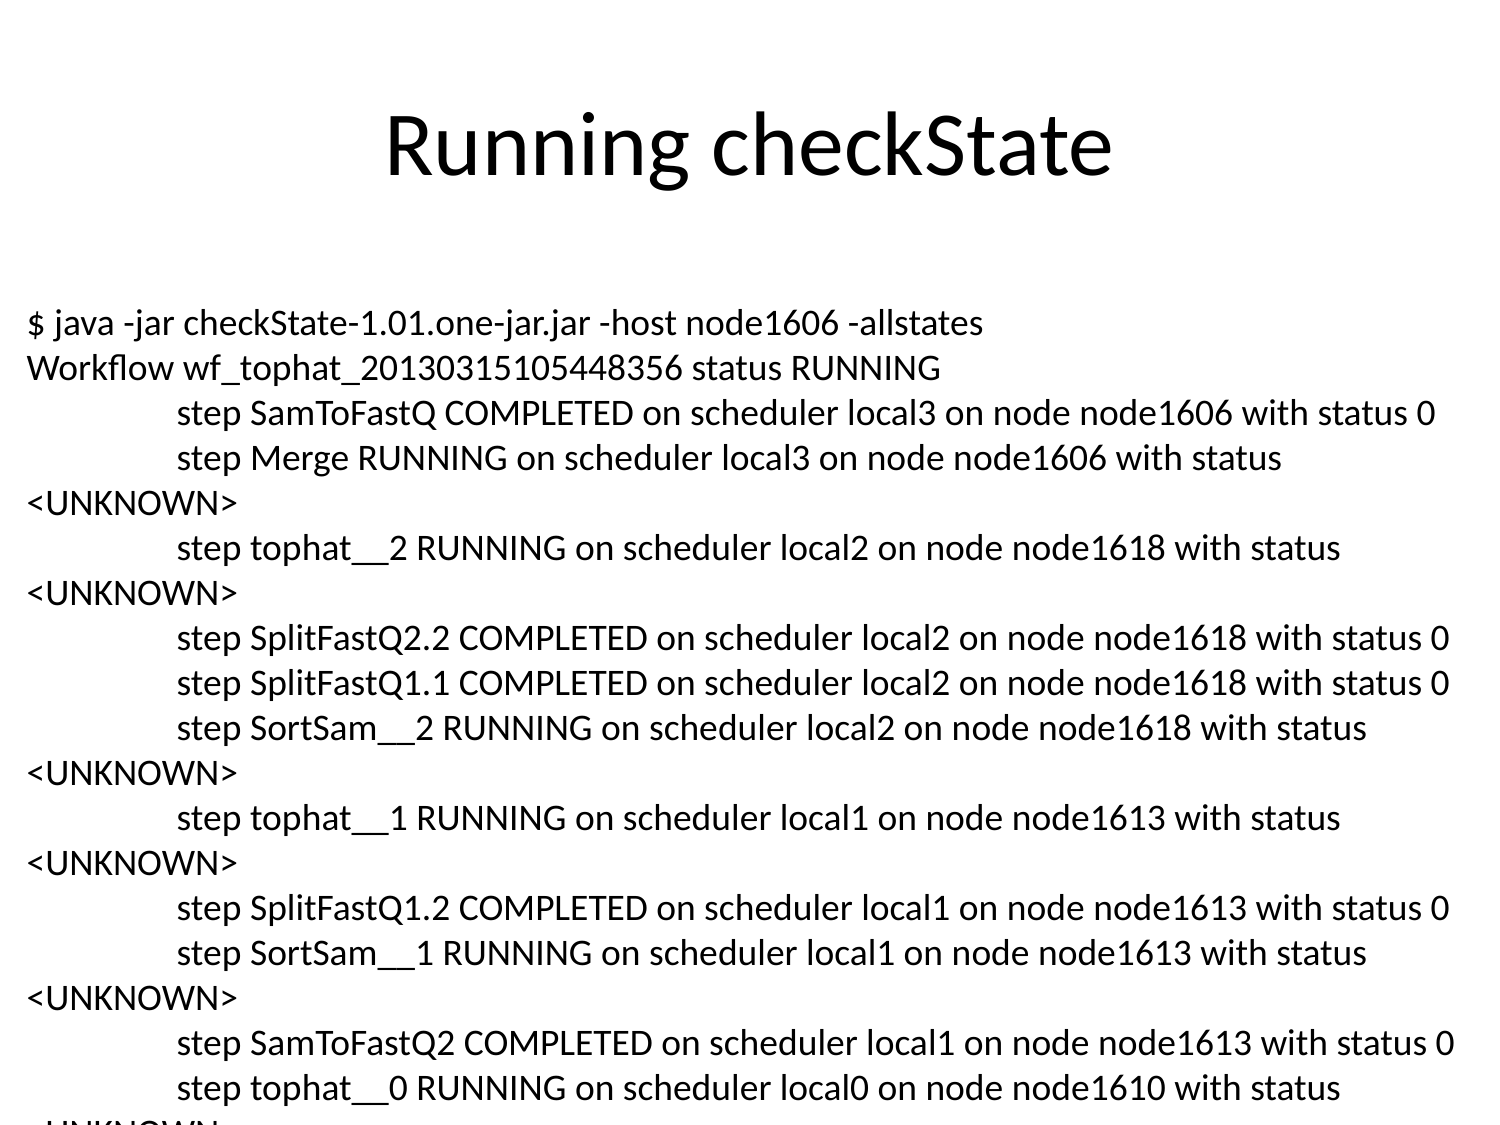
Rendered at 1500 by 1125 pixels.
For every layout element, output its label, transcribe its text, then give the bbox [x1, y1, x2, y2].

title Running checkState [75, 45, 1425, 233]
text_box $ java -jar checkState-1.01.one-jar.jar -host node1606 -allstates Workflow wf_tophat_20130315105448356 status RUNNING step SamToFastQ COMPLETED on scheduler local3 on node node1606 with status 0 step Merge RUNNING on scheduler local3 on node node1606 with status <UNKNOWN> step tophat__2 RUNNING on scheduler local2 on node node1618 with status <UNKNOWN> step SplitFastQ2.2 COMPLETED on scheduler local2 on node node1618 with status 0 step SplitFastQ1.1 COMPLETED on scheduler local2 on node node1618 with status 0 step SortSam__2 RUNNING on scheduler local2 on node node1618 with status <UNKNOWN> step tophat__1 RUNNING on scheduler local1 on node node1613 with status <UNKNOWN> step SplitFastQ1.2 COMPLETED on scheduler local1 on node node1613 with status 0 step SortSam__1 RUNNING on scheduler local1 on node node1613 with status <UNKNOWN> step SamToFastQ2 COMPLETED on scheduler local1 on node node1613 with status 0 step tophat__0 RUNNING on scheduler local0 on node node1610 with status <UNKNOWN> step SortSam__0 RUNNING on scheduler local0 on node node1610 with status <UNKNOWN> step SplitFastQ2.1 COMPLETED on scheduler local0 on node node1610 with status 0 [11, 290, 1485, 1125]
